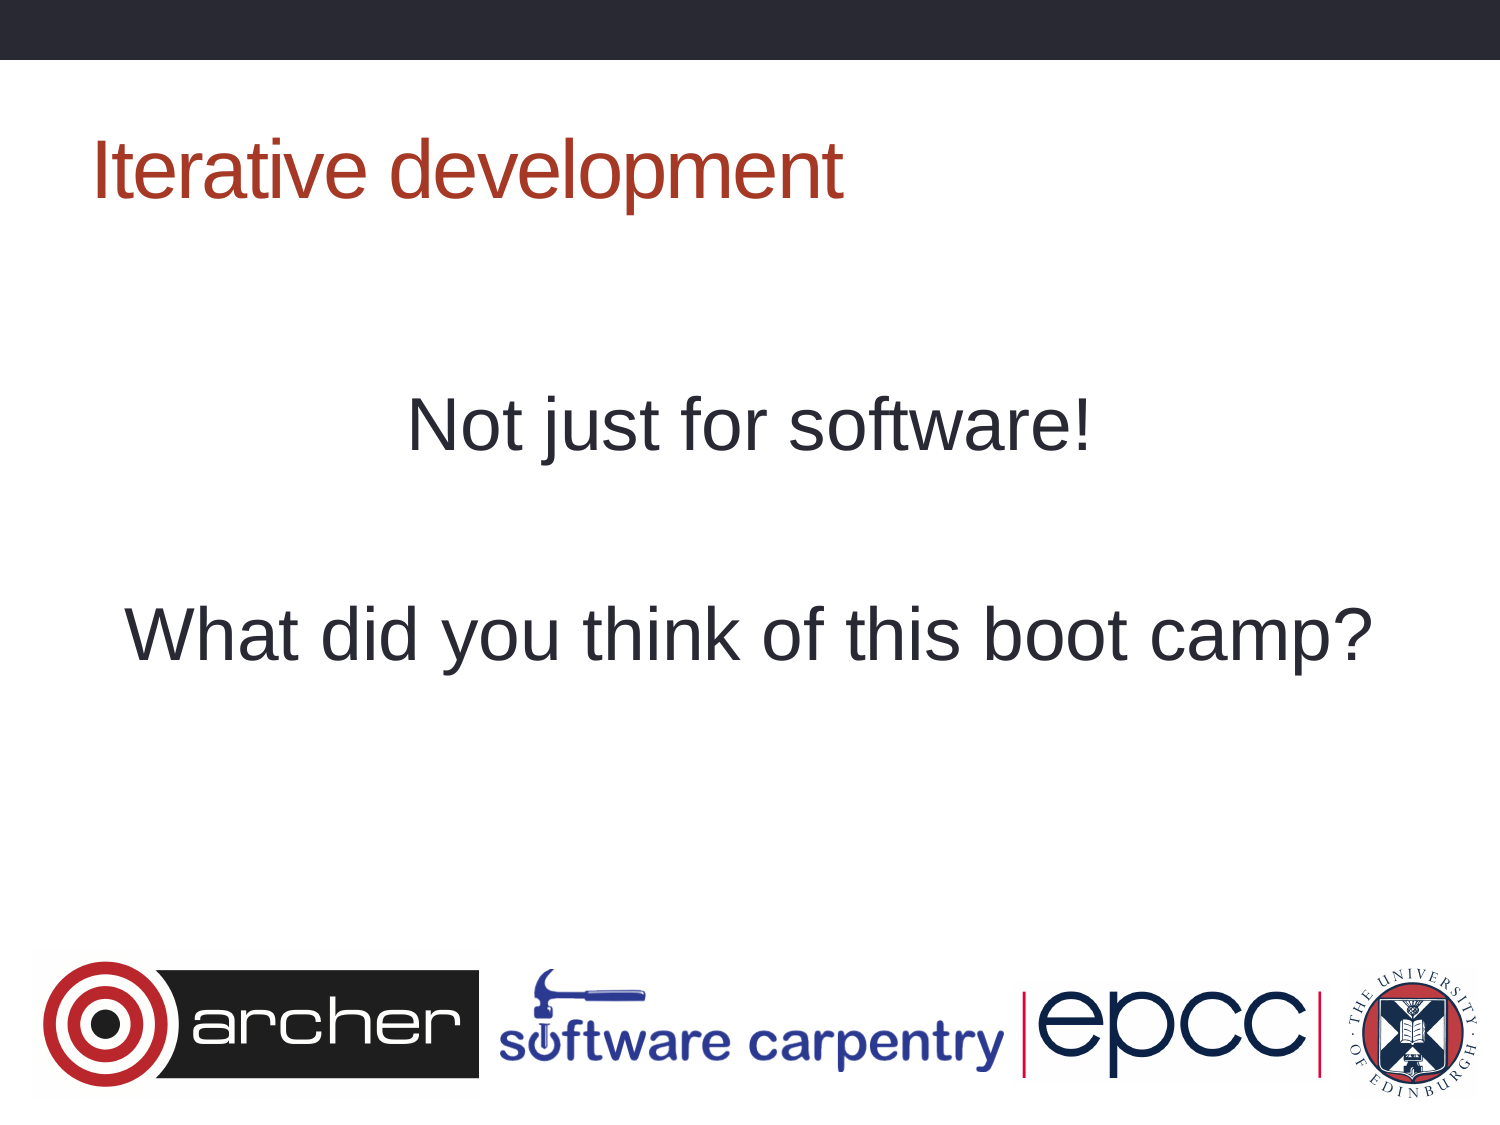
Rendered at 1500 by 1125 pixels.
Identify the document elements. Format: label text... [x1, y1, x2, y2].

picture [1348, 968, 1478, 1098]
picture [500, 969, 1004, 1072]
picture [1012, 982, 1330, 1086]
title Iterative development [75, 87, 1425, 244]
list Not just for software! What did you think of this boot camp? [75, 262, 1425, 951]
picture [32, 950, 479, 1098]
